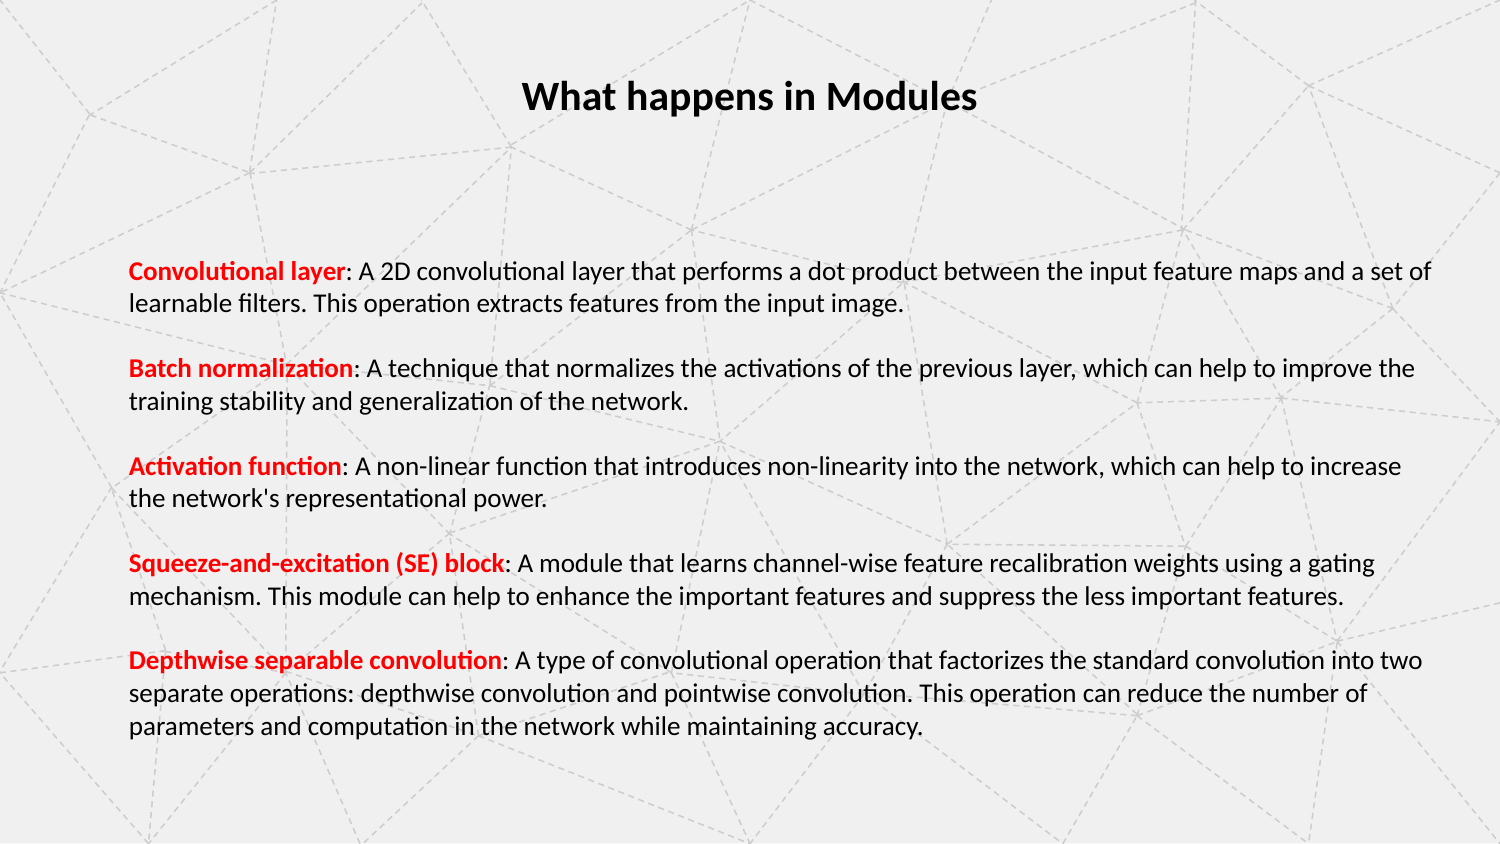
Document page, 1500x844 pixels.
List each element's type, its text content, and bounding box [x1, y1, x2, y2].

text_box What happens in Modules [506, 61, 993, 127]
text_box Convolutional layer: A 2D convolutional layer that performs a dot product between the input feature maps and a set of learnable filters. This operation extracts features from the input image. Batch normalization: A technique that normalizes the activations of the previous layer, which can help to improve the training stability and generalization of the network. Activation function: A non-linear function that introduces non-linearity into the network, which can help to increase the network's representational power. Squeeze-and-excitation (SE) block: A module that learns channel-wise feature recalibration weights using a gating mechanism. This module can help to enhance the important features and suppress the less important features. Depthwise separable convolution: A type of convolutional operation that factorizes the standard convolution into two separate operations: depthwise convolution and pointwise convolution. This operation can reduce the number of parameters and computation in the network while maintaining accuracy. [114, 245, 1448, 748]
